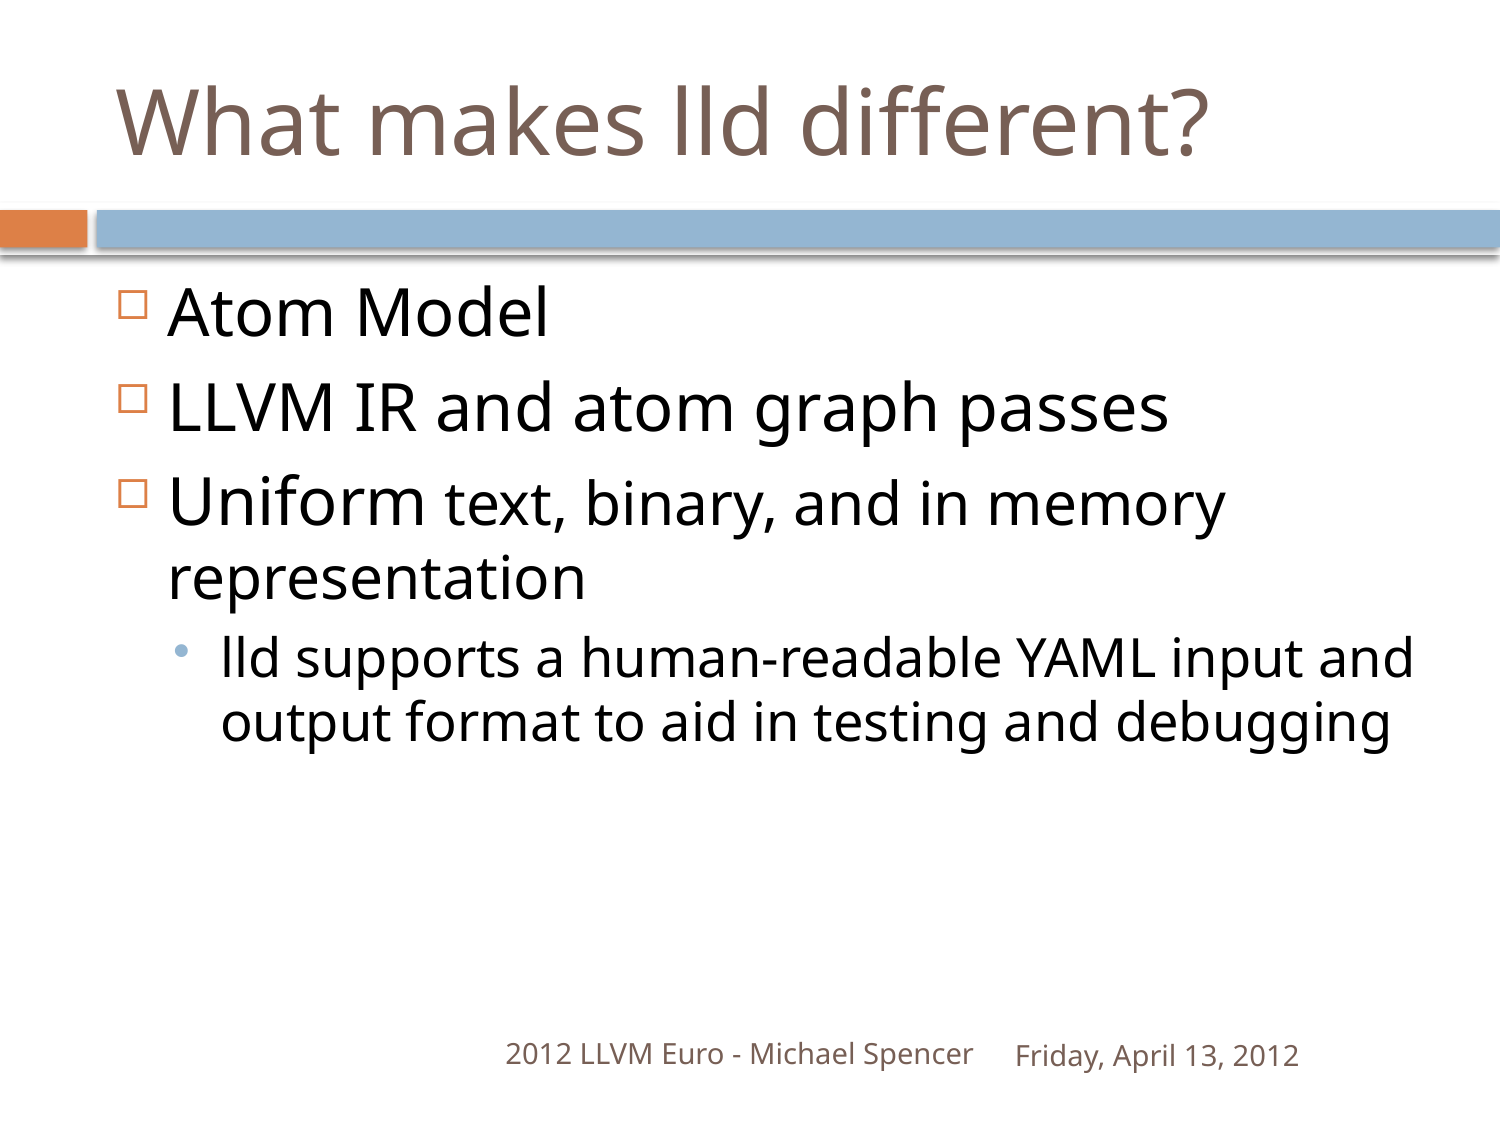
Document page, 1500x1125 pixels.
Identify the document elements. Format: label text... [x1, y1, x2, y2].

footer 2012 LLVM Euro - Michael Spencer [99, 1024, 990, 1085]
list Atom Model LLVM IR and atom graph passes Uniform text, binary, and in memory representation lld supports a human-readable YAML input and output format to aid in testing and debugging [100, 262, 1438, 1000]
title What makes lld different? [100, 37, 1438, 200]
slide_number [999, 1025, 1438, 1085]
